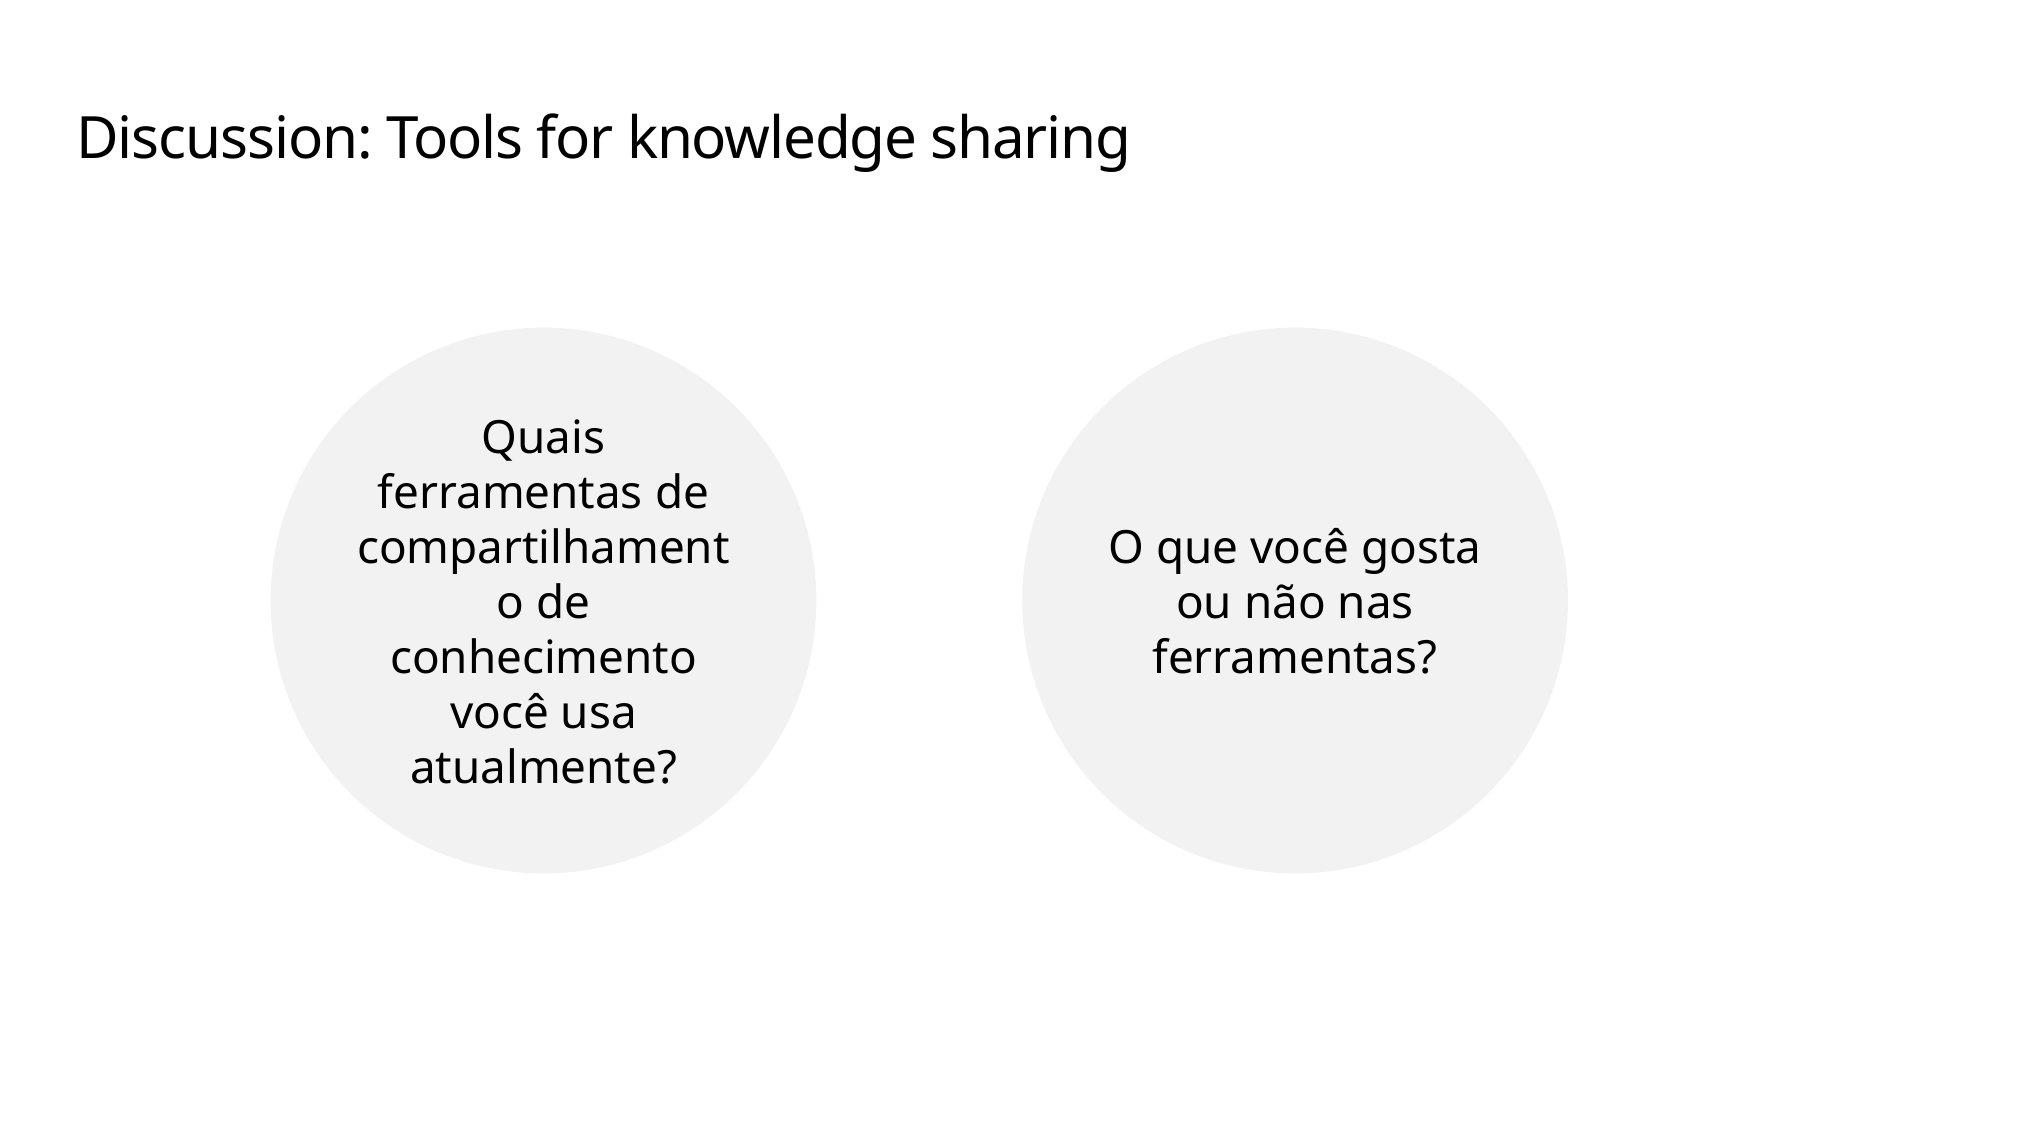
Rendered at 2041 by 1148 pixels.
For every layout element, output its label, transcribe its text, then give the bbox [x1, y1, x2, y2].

text_box Quais ferramentas de compartilhamento de conhecimento você usa atualmente? [269, 326, 818, 875]
title Discussion: Tools for knowledge sharing [76, 103, 1969, 172]
text_box O que você gosta ou não nas ferramentas? [1021, 326, 1569, 875]
